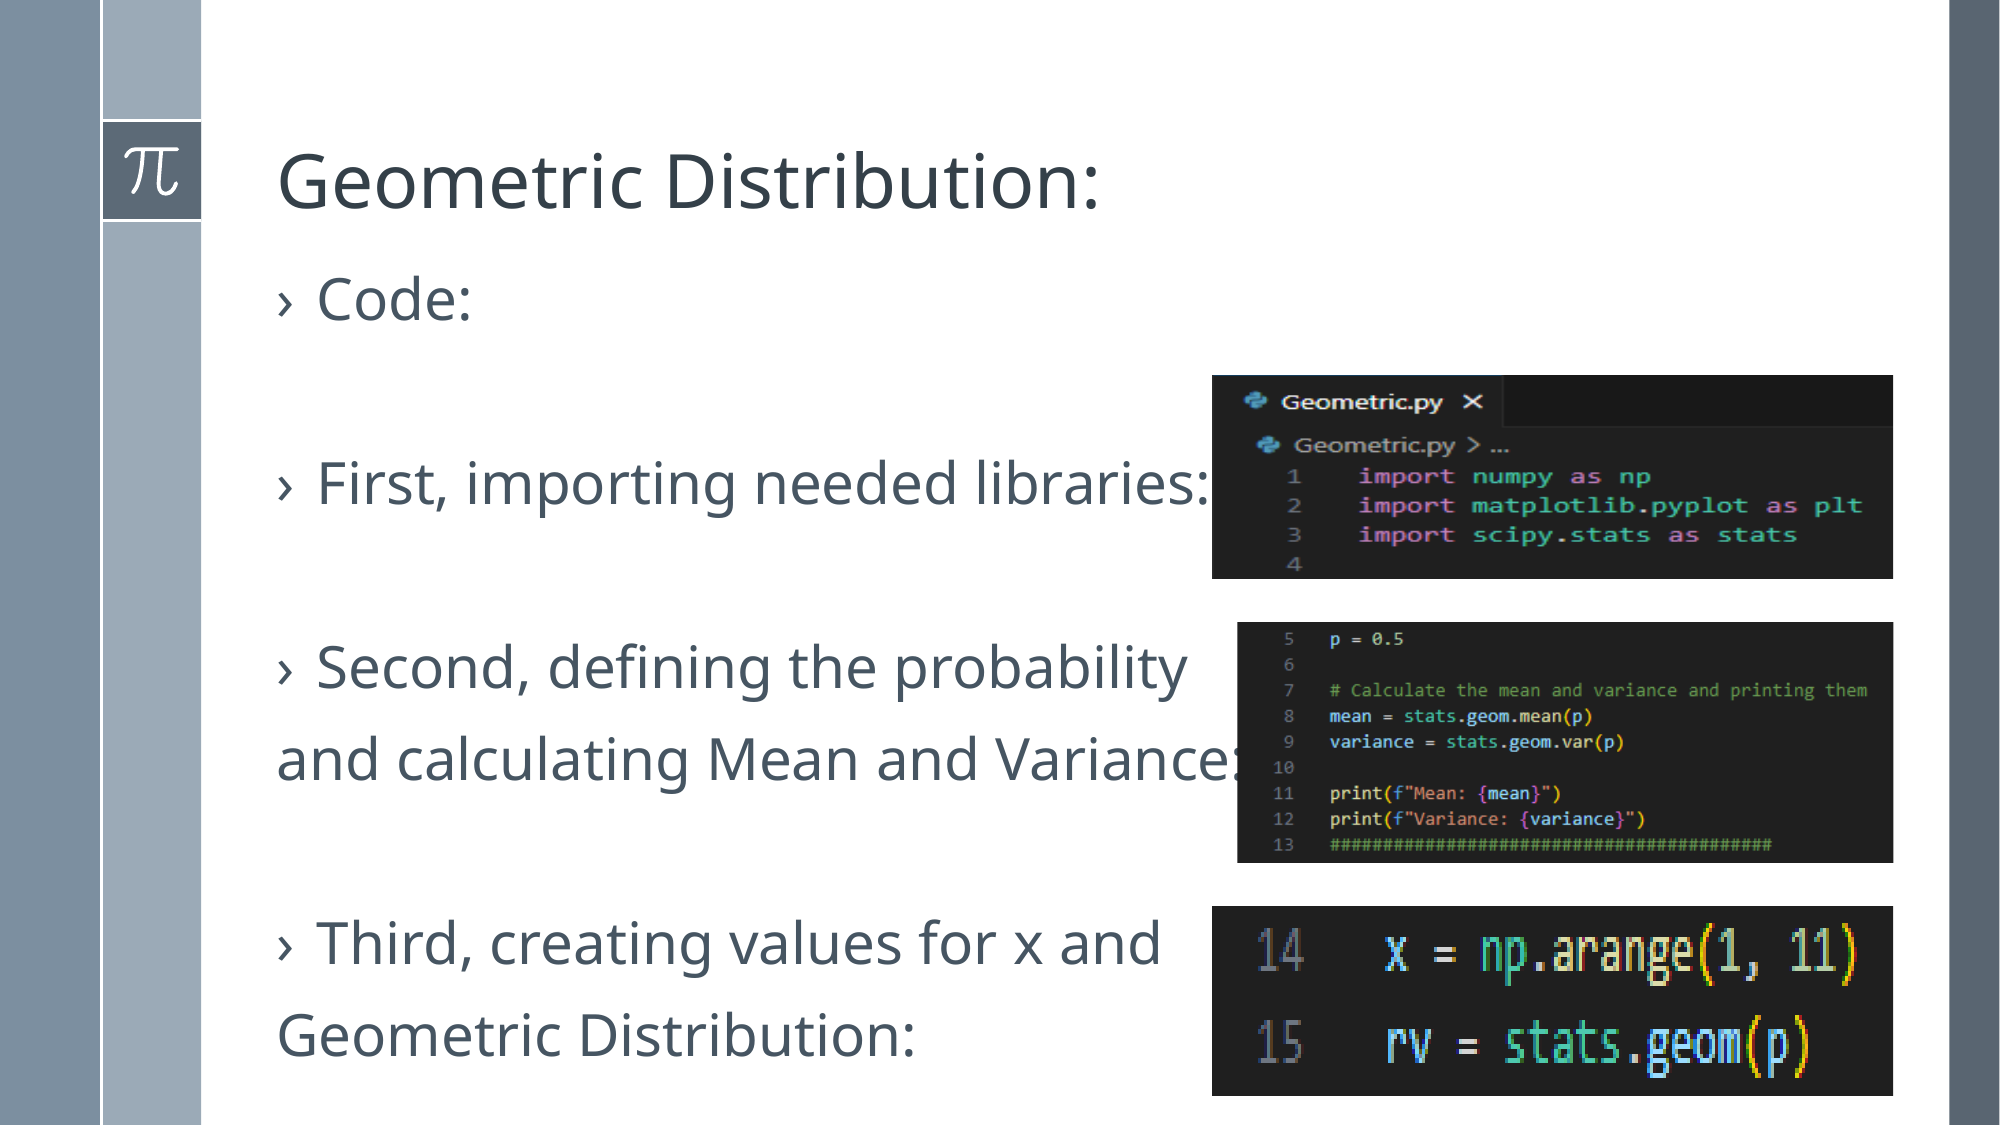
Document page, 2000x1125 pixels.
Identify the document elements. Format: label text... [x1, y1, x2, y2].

picture [1212, 906, 1894, 1096]
title Geometric Distribution: [261, 29, 1867, 233]
picture [1237, 622, 1894, 863]
picture [1212, 374, 1894, 579]
list Code: First, importing needed libraries: Second, defining the probability and calculating Mean and Variance: Third, creating values for x and Geometric Distribution: [261, 262, 1867, 1113]
